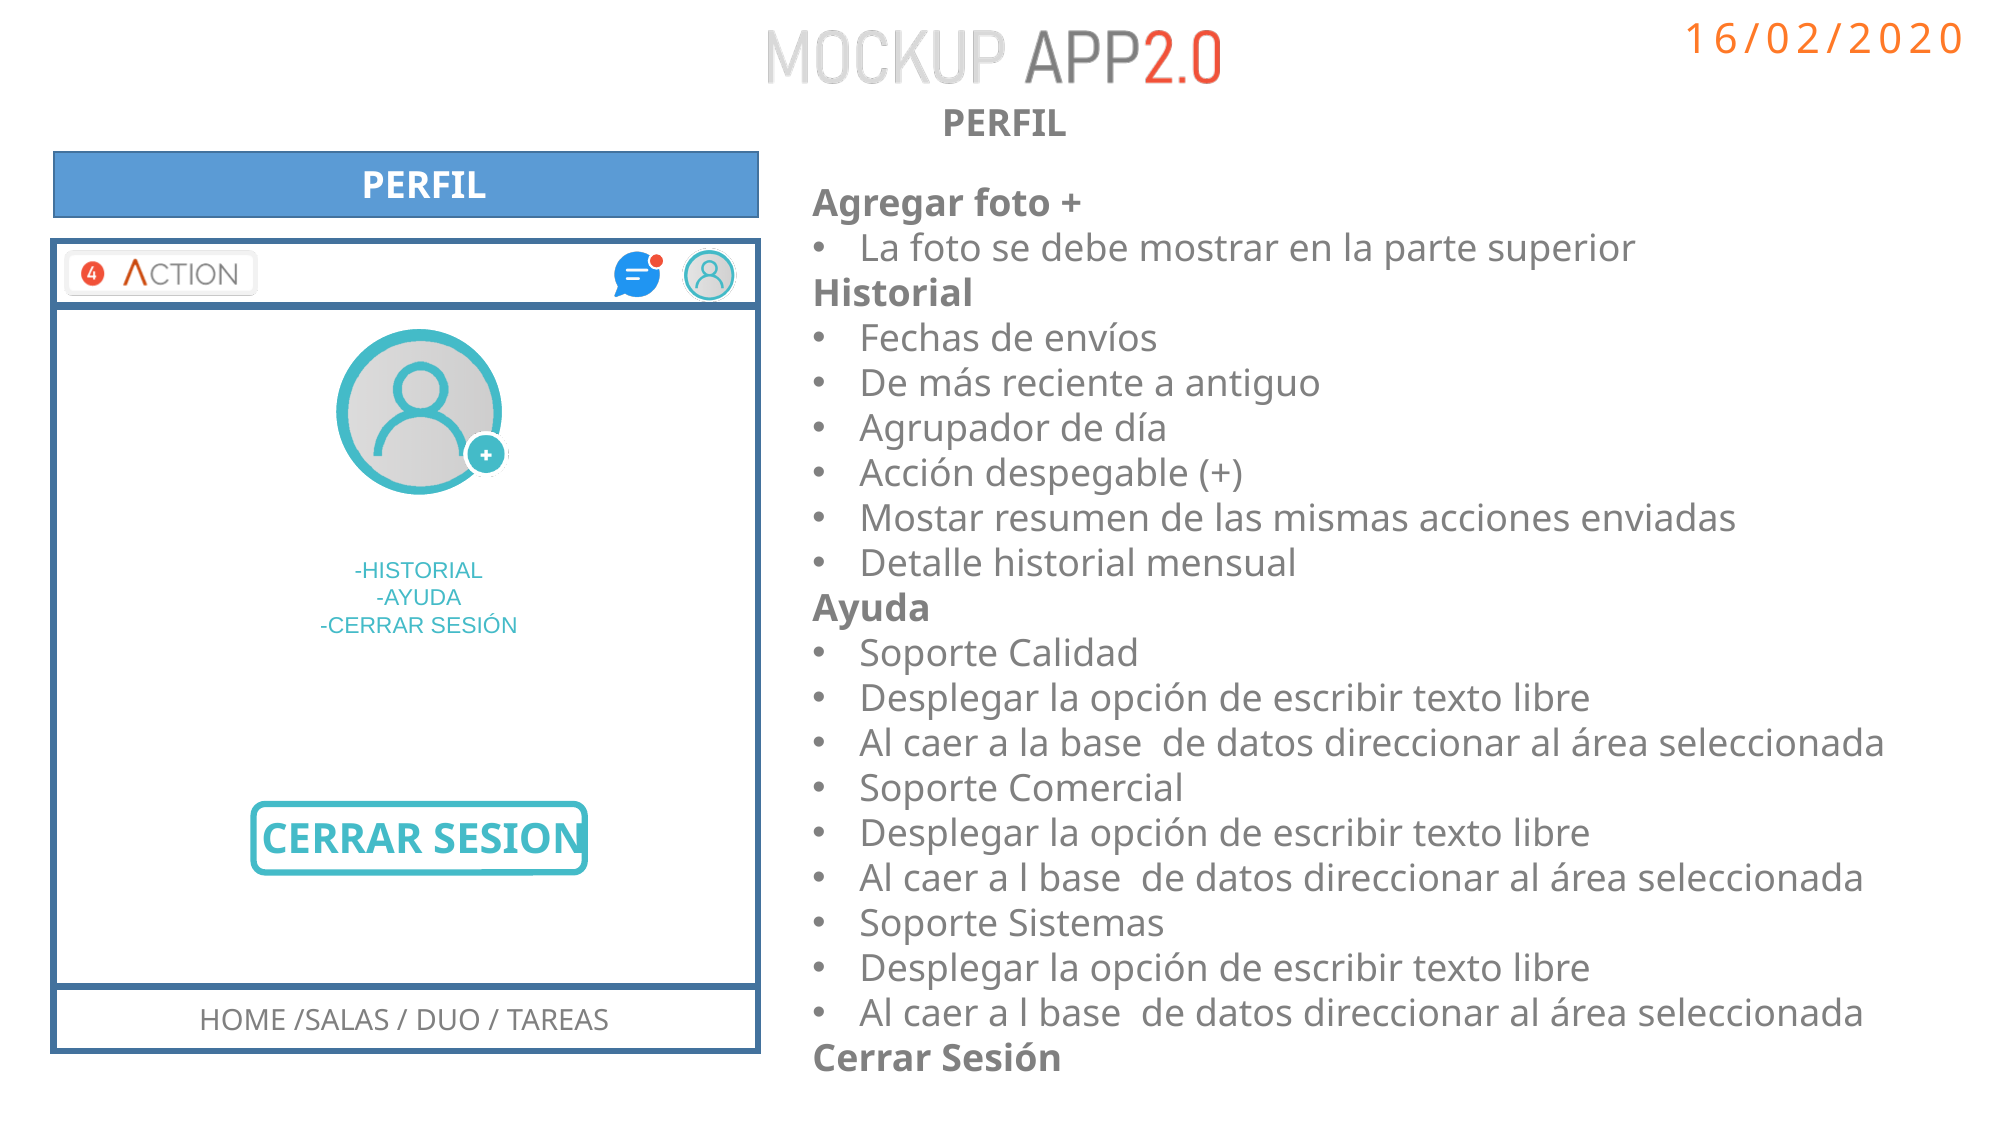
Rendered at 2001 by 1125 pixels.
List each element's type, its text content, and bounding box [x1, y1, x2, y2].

text_box PERFIL [346, 153, 502, 214]
text_box [256, 870, 582, 874]
picture [741, 14, 1251, 95]
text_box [332, 325, 512, 498]
text_box [53, 151, 759, 218]
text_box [53, 240, 758, 310]
text_box -HISTORIAL -AYUDA -CERRAR SESIÓN [305, 548, 533, 646]
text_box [53, 986, 758, 1052]
text_box PERFIL [927, 95, 1083, 152]
text_box 16/02/2020 [1662, 1, 1984, 79]
text_box [53, 309, 759, 983]
text_box CERRAR SESION [246, 804, 602, 870]
picture [463, 429, 509, 485]
text_box Agregar foto + La foto se debe mostrar en la parte superior Historial Fechas de envíos De más reciente a antiguo Agrupador de día Acción despegable (+) Mostar resumen de las mismas acciones enviadas Detalle historial mensual Ayuda Soporte Calidad Desplegar la opción de escribir texto libre Al caer a la base de datos direccionar al área seleccionada Soporte Comercial Desplegar la opción de escribir texto libre Al caer a l base de datos direccionar al área seleccionada Soporte Sistemas Desplegar la opción de escribir texto libre Al caer a l base de datos direccionar al área seleccionada Cerrar Sesión [797, 171, 1931, 1087]
